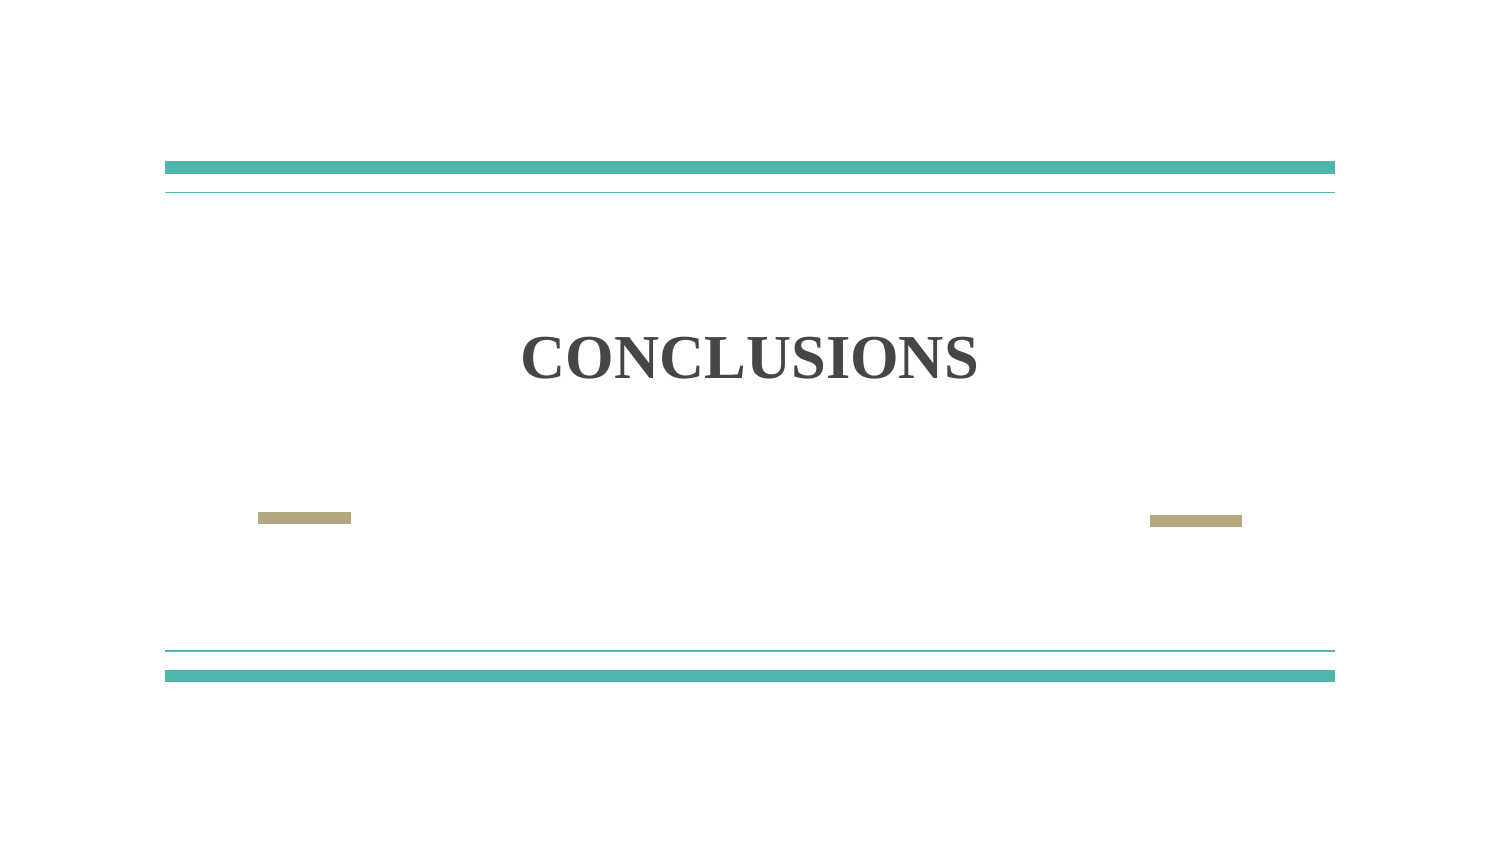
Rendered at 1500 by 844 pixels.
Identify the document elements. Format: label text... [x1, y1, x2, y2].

title CONCLUSIONS [51, 223, 1449, 407]
